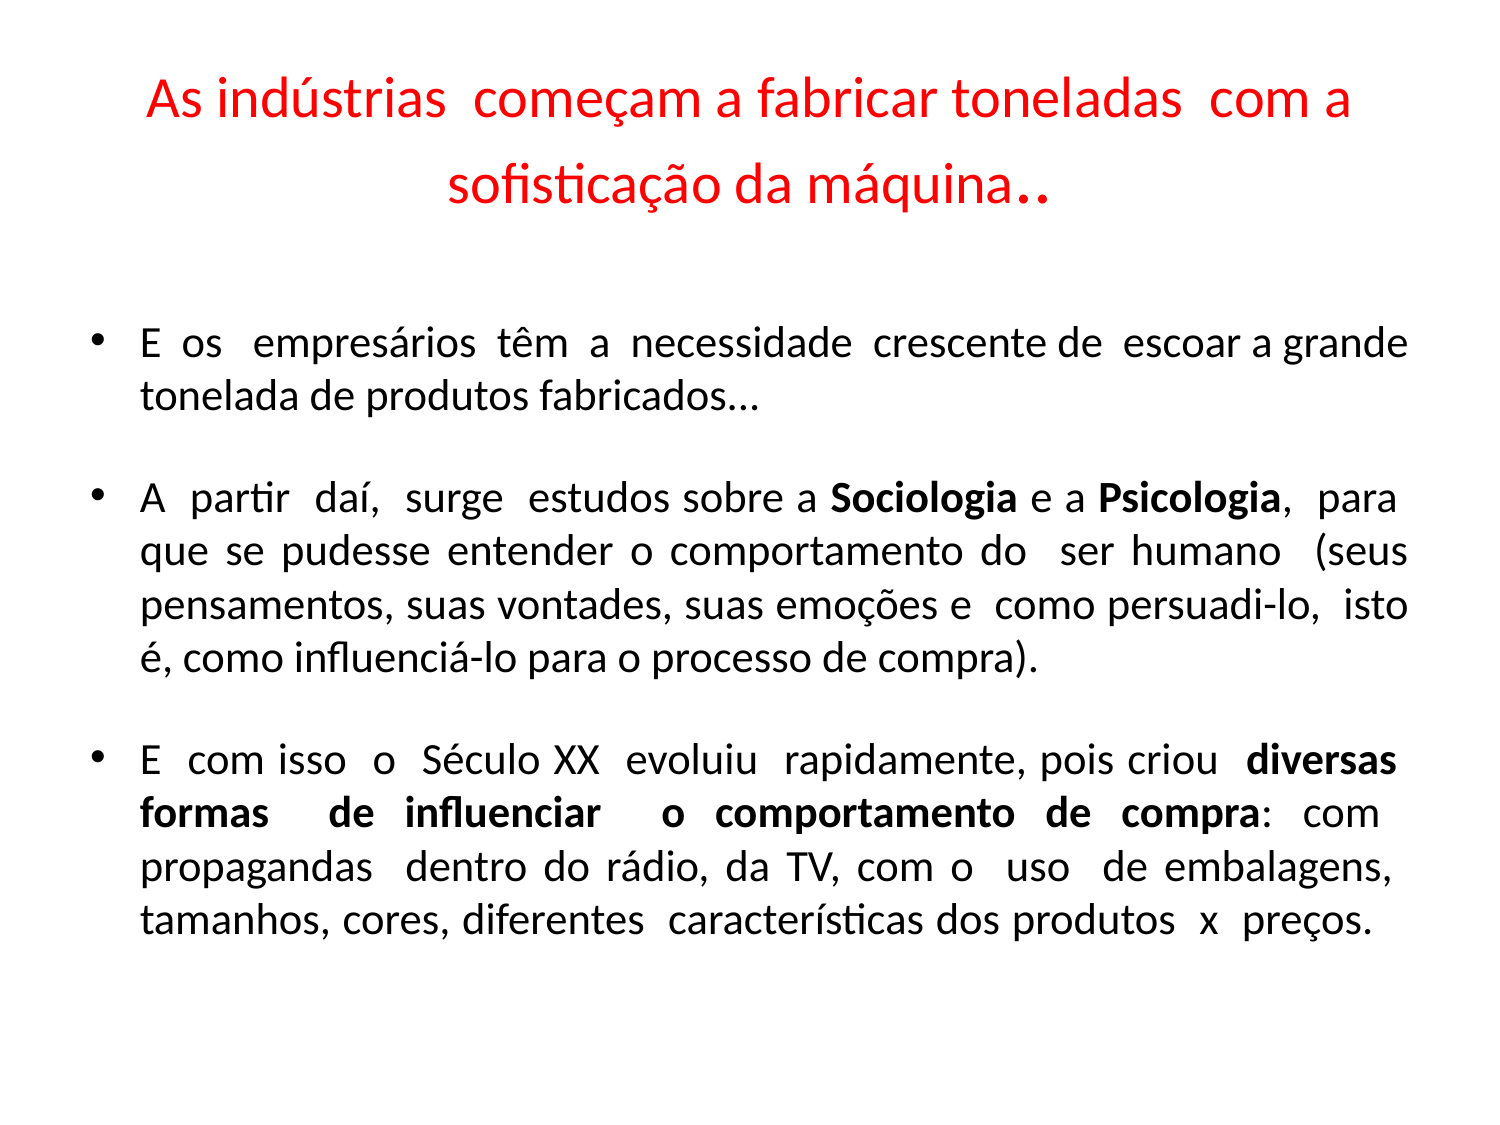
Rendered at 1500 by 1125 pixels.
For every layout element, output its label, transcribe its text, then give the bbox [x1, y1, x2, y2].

title As indústrias começam a fabricar toneladas com a sofisticação da máquina.. [75, 45, 1425, 233]
list E os empresários têm a necessidade crescente de escoar a grande tonelada de produtos fabricados... A partir daí, surge estudos sobre a Sociologia e a Psicologia, para que se pudesse entender o comportamento do ser humano (seus pensamentos, suas vontades, suas emoções e como persuadi-lo, isto é, como influenciá-lo para o processo de compra). E com isso o Século XX evoluiu rapidamente, pois criou diversas formas de influenciar o comportamento de compra: com propagandas dentro do rádio, da TV, com o uso de embalagens, tamanhos, cores, diferentes características dos produtos x preços. [75, 262, 1425, 1047]
